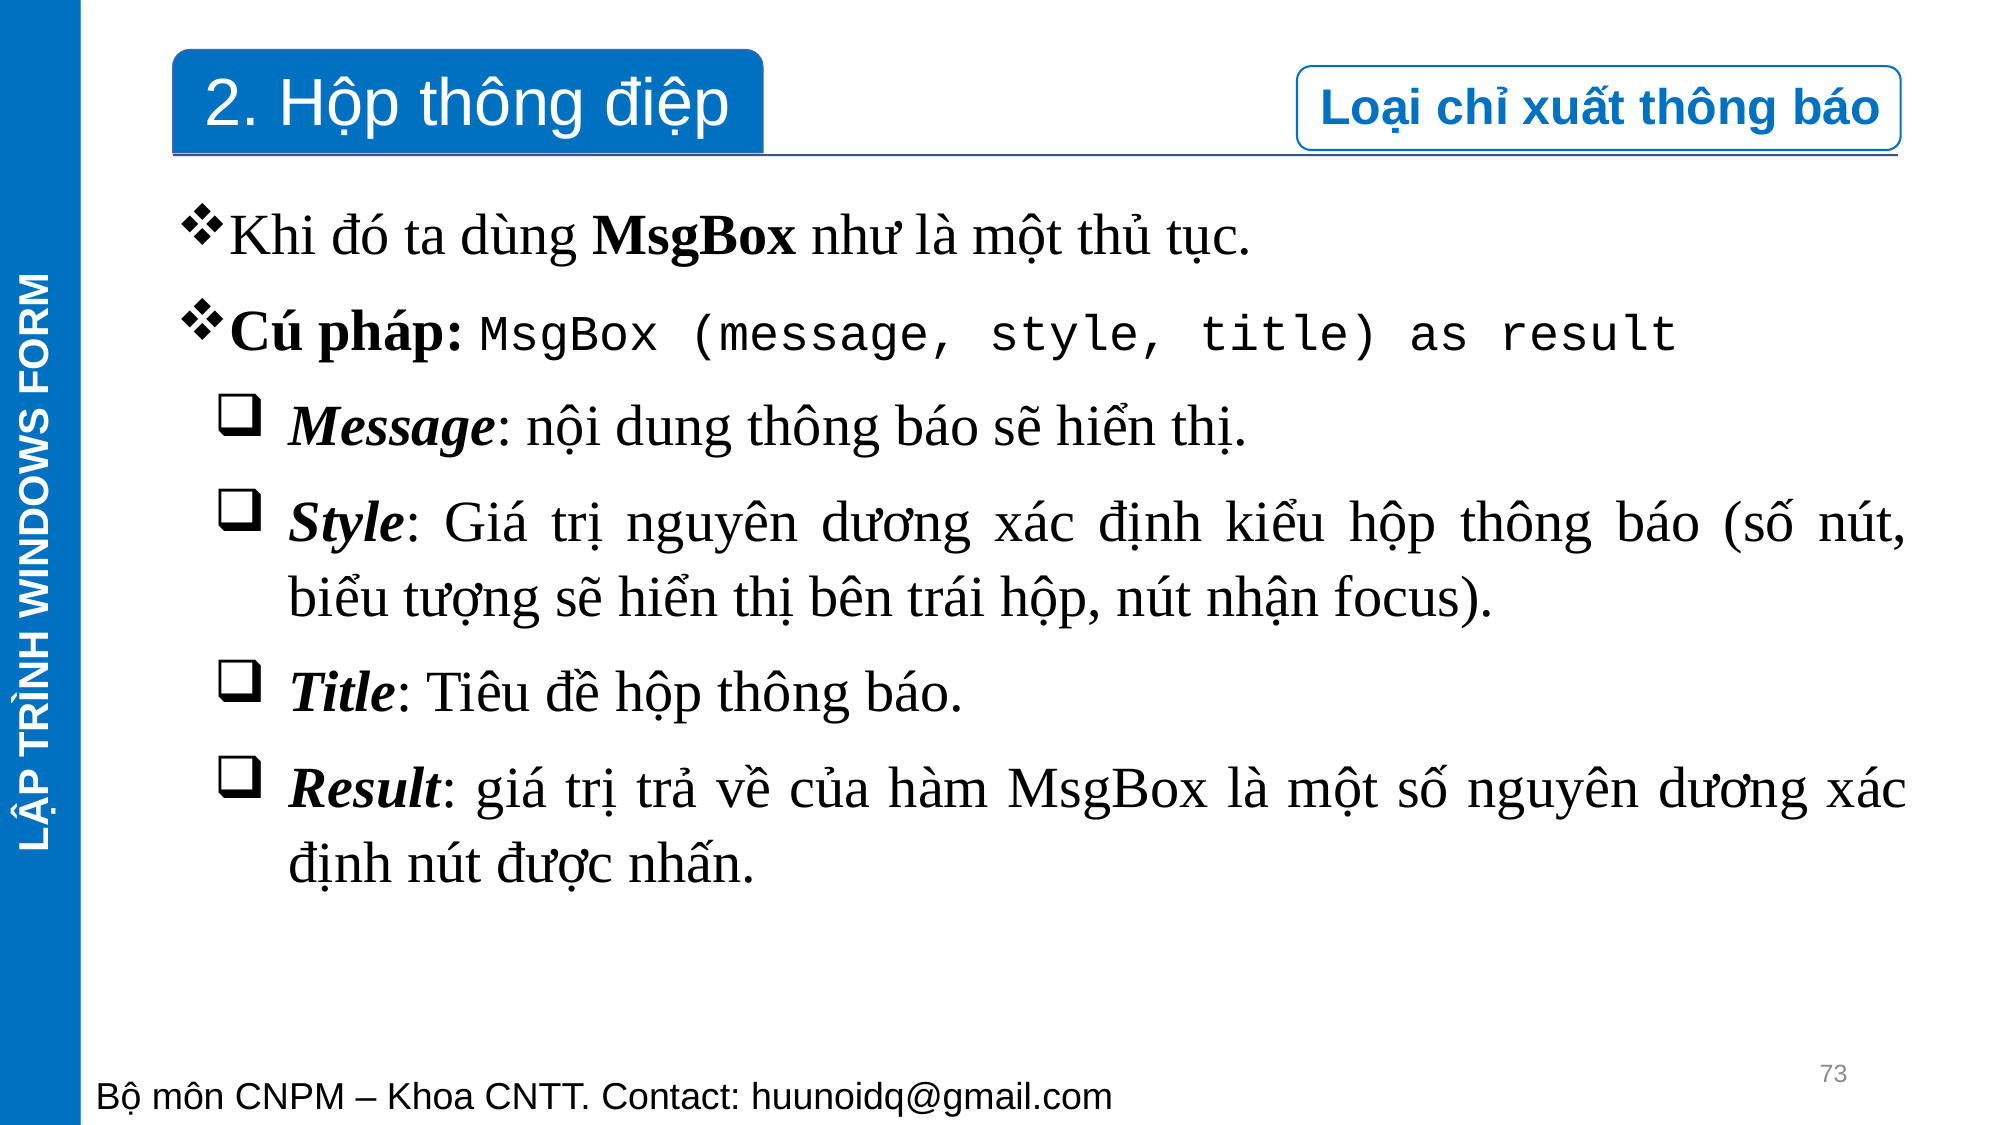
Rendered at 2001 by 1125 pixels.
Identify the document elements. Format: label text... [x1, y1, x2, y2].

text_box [137, 10, 1863, 228]
text_box Bộ môn CNPM – Khoa CNTT. Contact: huunoidq@gmail.com [86, 1064, 2000, 1125]
list Khi đó ta dùng MsgBox như là một thủ tục. Cú pháp: MsgBox (message, style, title) as result Message: nội dung thông báo sẽ hiển thị. Style: Giá trị nguyên dương xác định kiểu hộp thông báo (số nút, biểu tượng sẽ hiển thị bên trái hộp, nút nhận focus). Title: Tiêu đề hộp thông báo. Result: giá trị trả về của hàm MsgBox là một số nguyên dương xác định nút được nhấn. [161, 183, 1924, 994]
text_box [1296, 66, 1924, 150]
slide_number 73 [1412, 1042, 1863, 1103]
text_box LẬP TRÌNH WINDOWS FORM [0, 0, 82, 1125]
